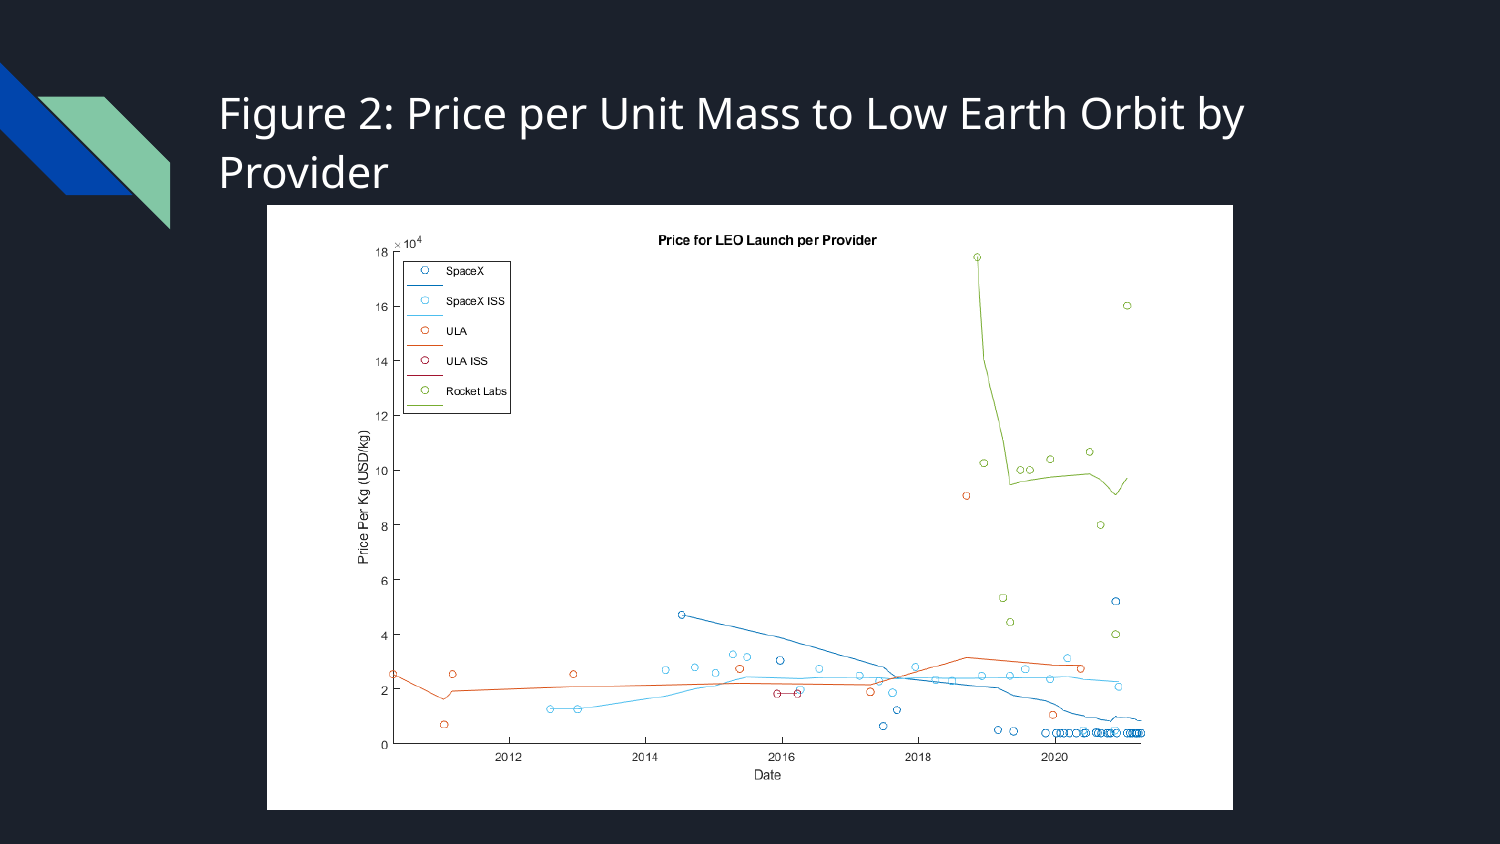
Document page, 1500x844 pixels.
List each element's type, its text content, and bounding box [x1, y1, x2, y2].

title Figure 2: Price per Unit Mass to Low Earth Orbit by Provider [203, 68, 1358, 219]
picture [267, 205, 1233, 810]
